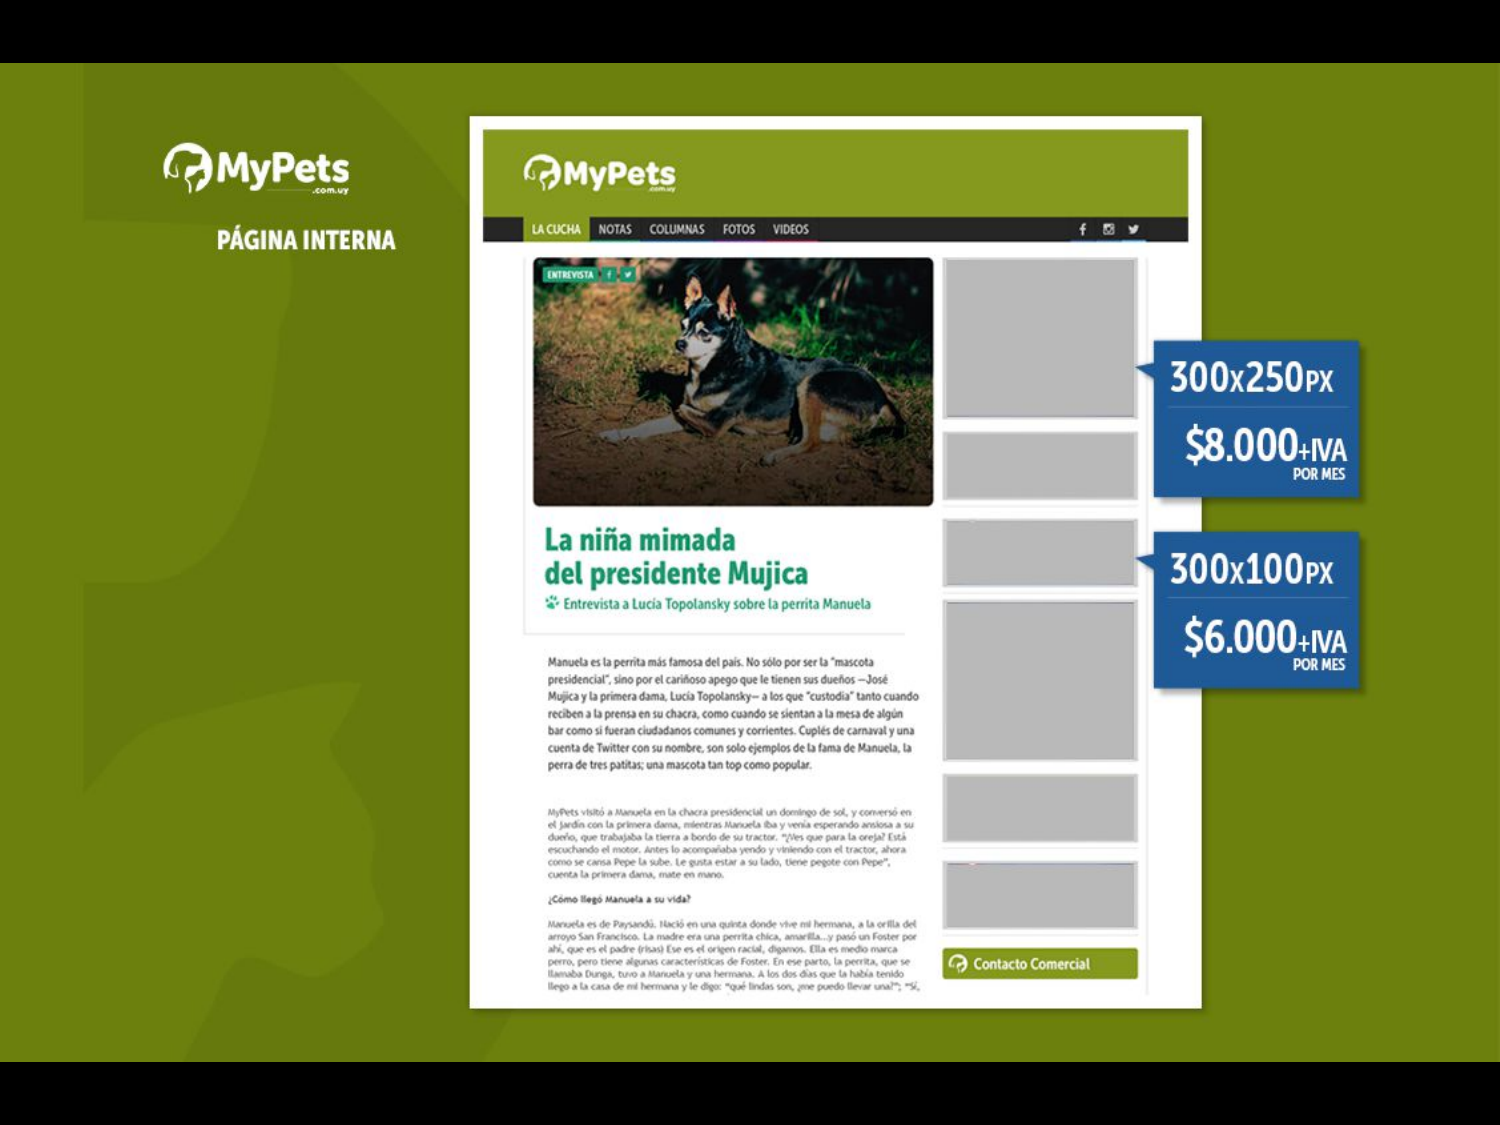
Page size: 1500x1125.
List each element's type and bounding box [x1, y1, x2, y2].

picture [0, 62, 1500, 1062]
